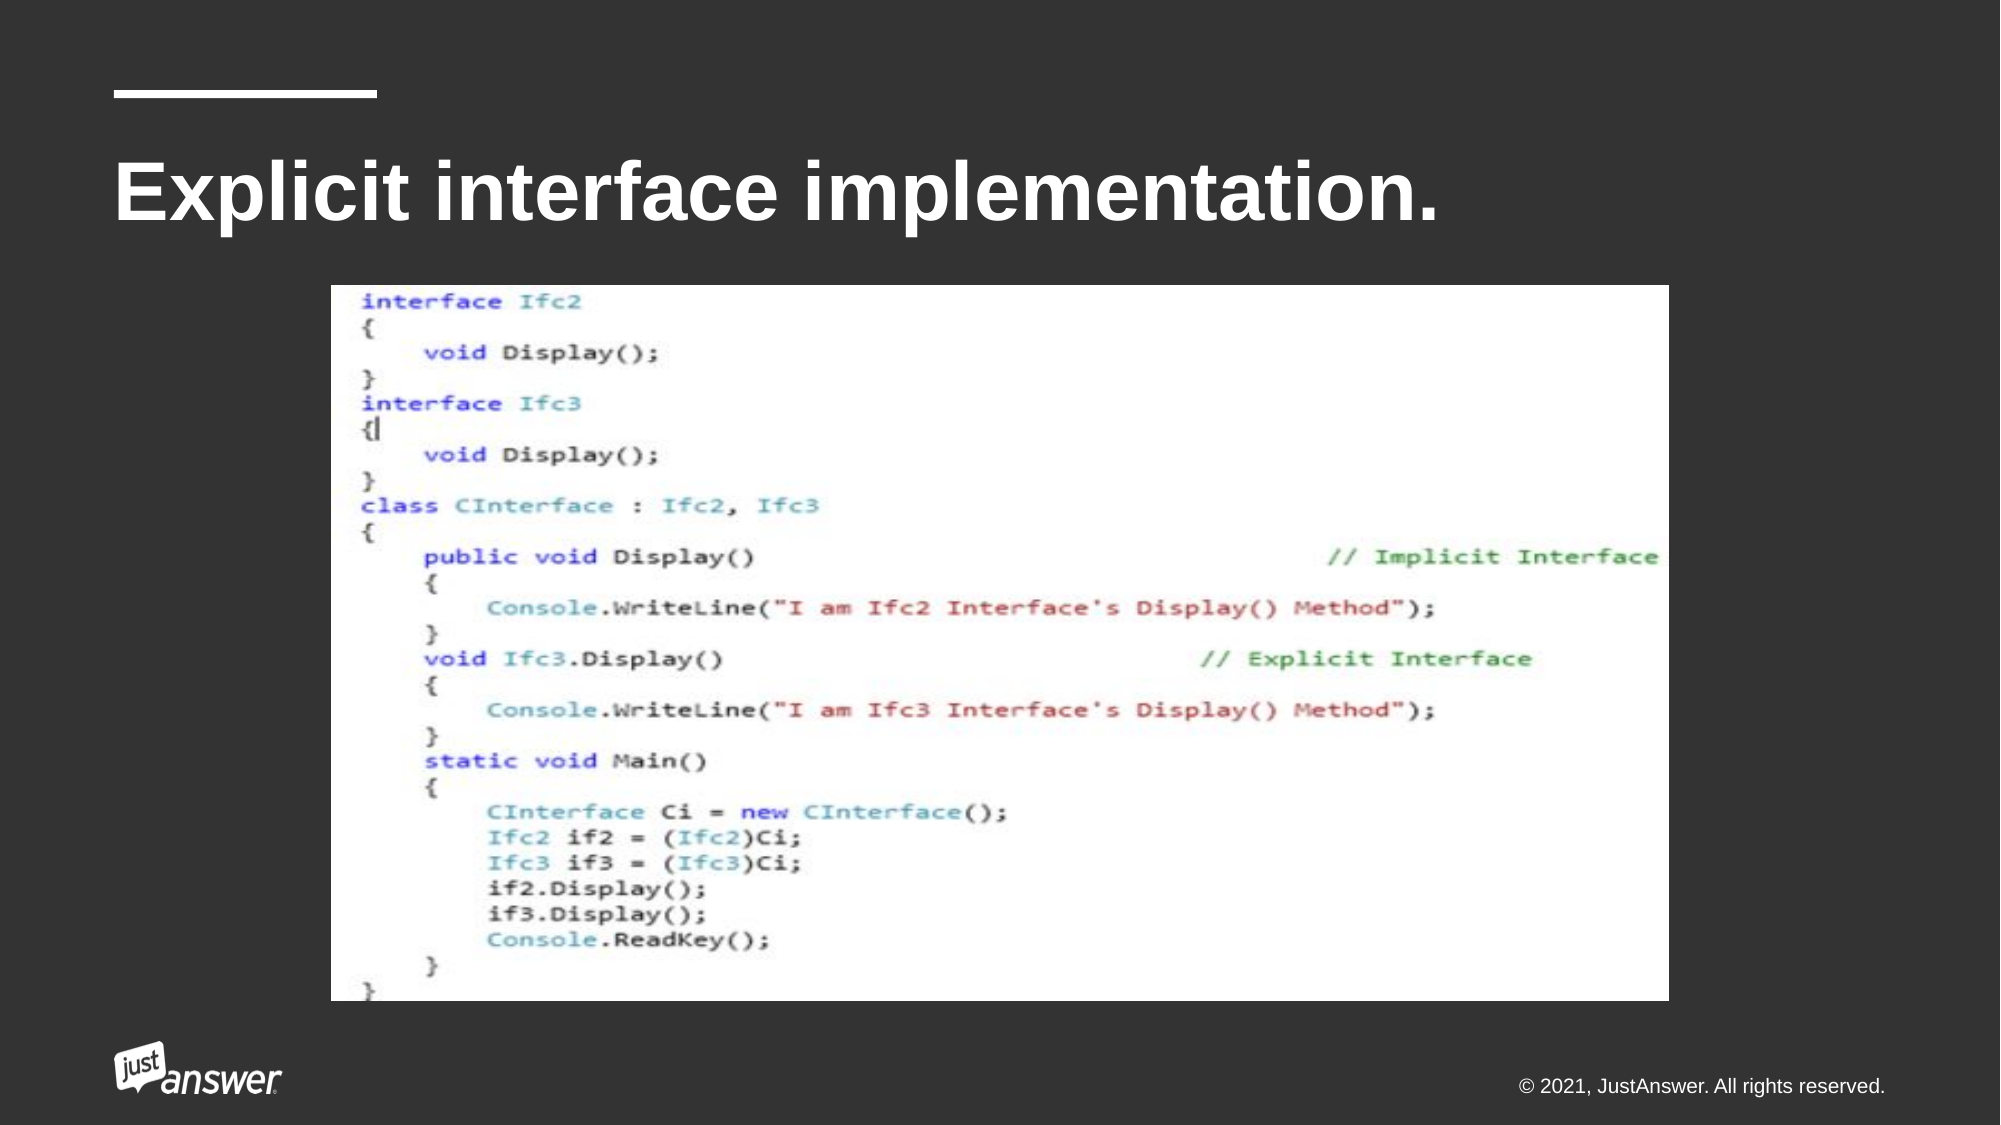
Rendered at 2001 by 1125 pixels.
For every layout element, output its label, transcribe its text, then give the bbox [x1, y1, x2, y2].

title Explicit interface implementation. [114, 148, 1886, 267]
picture [114, 1041, 283, 1094]
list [331, 285, 1669, 1001]
